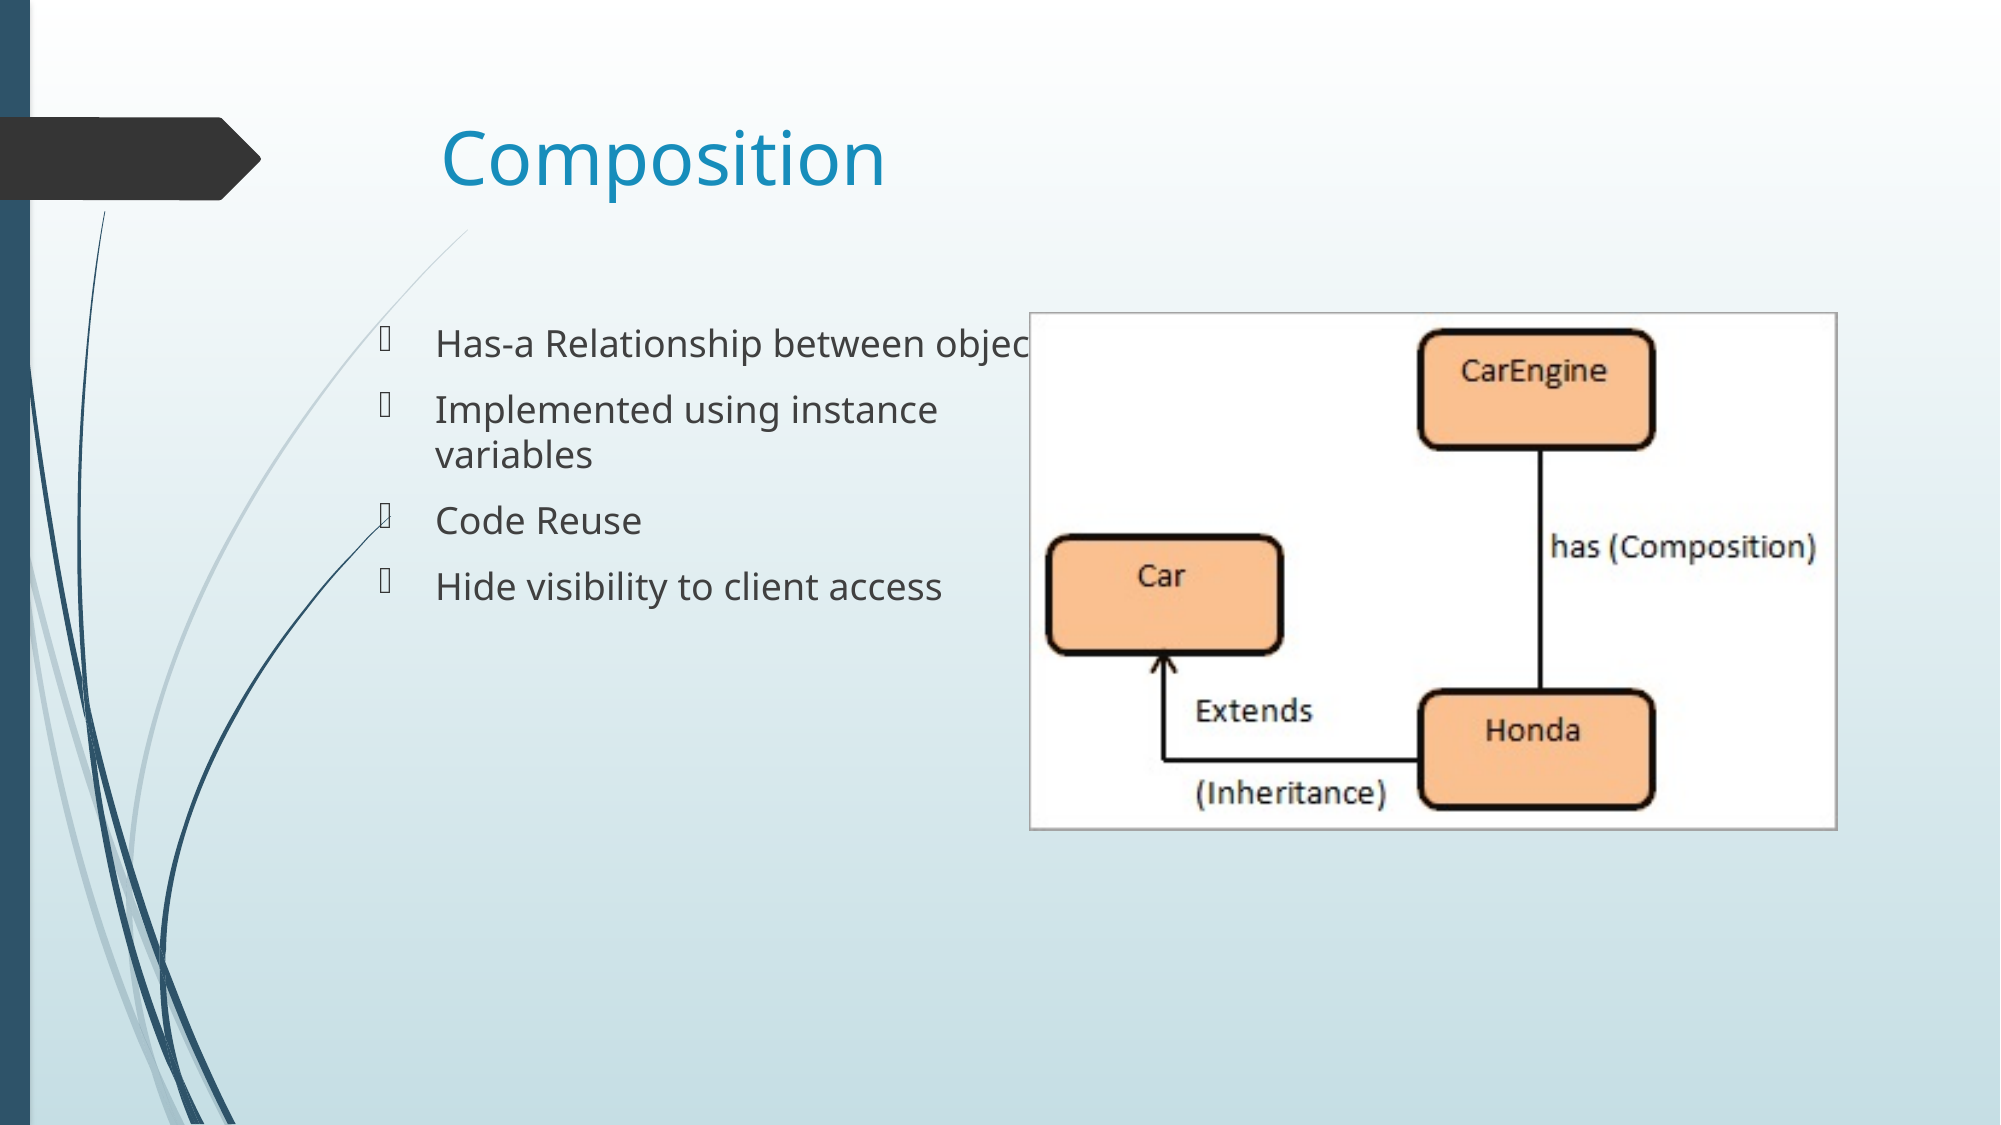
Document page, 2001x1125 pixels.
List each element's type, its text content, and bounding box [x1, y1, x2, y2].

picture [1029, 312, 1838, 832]
list Has-a Relationship between objects Implemented using instance variables Code Reuse Hide visibility to client access [363, 312, 1092, 933]
title Composition [425, 102, 1888, 313]
